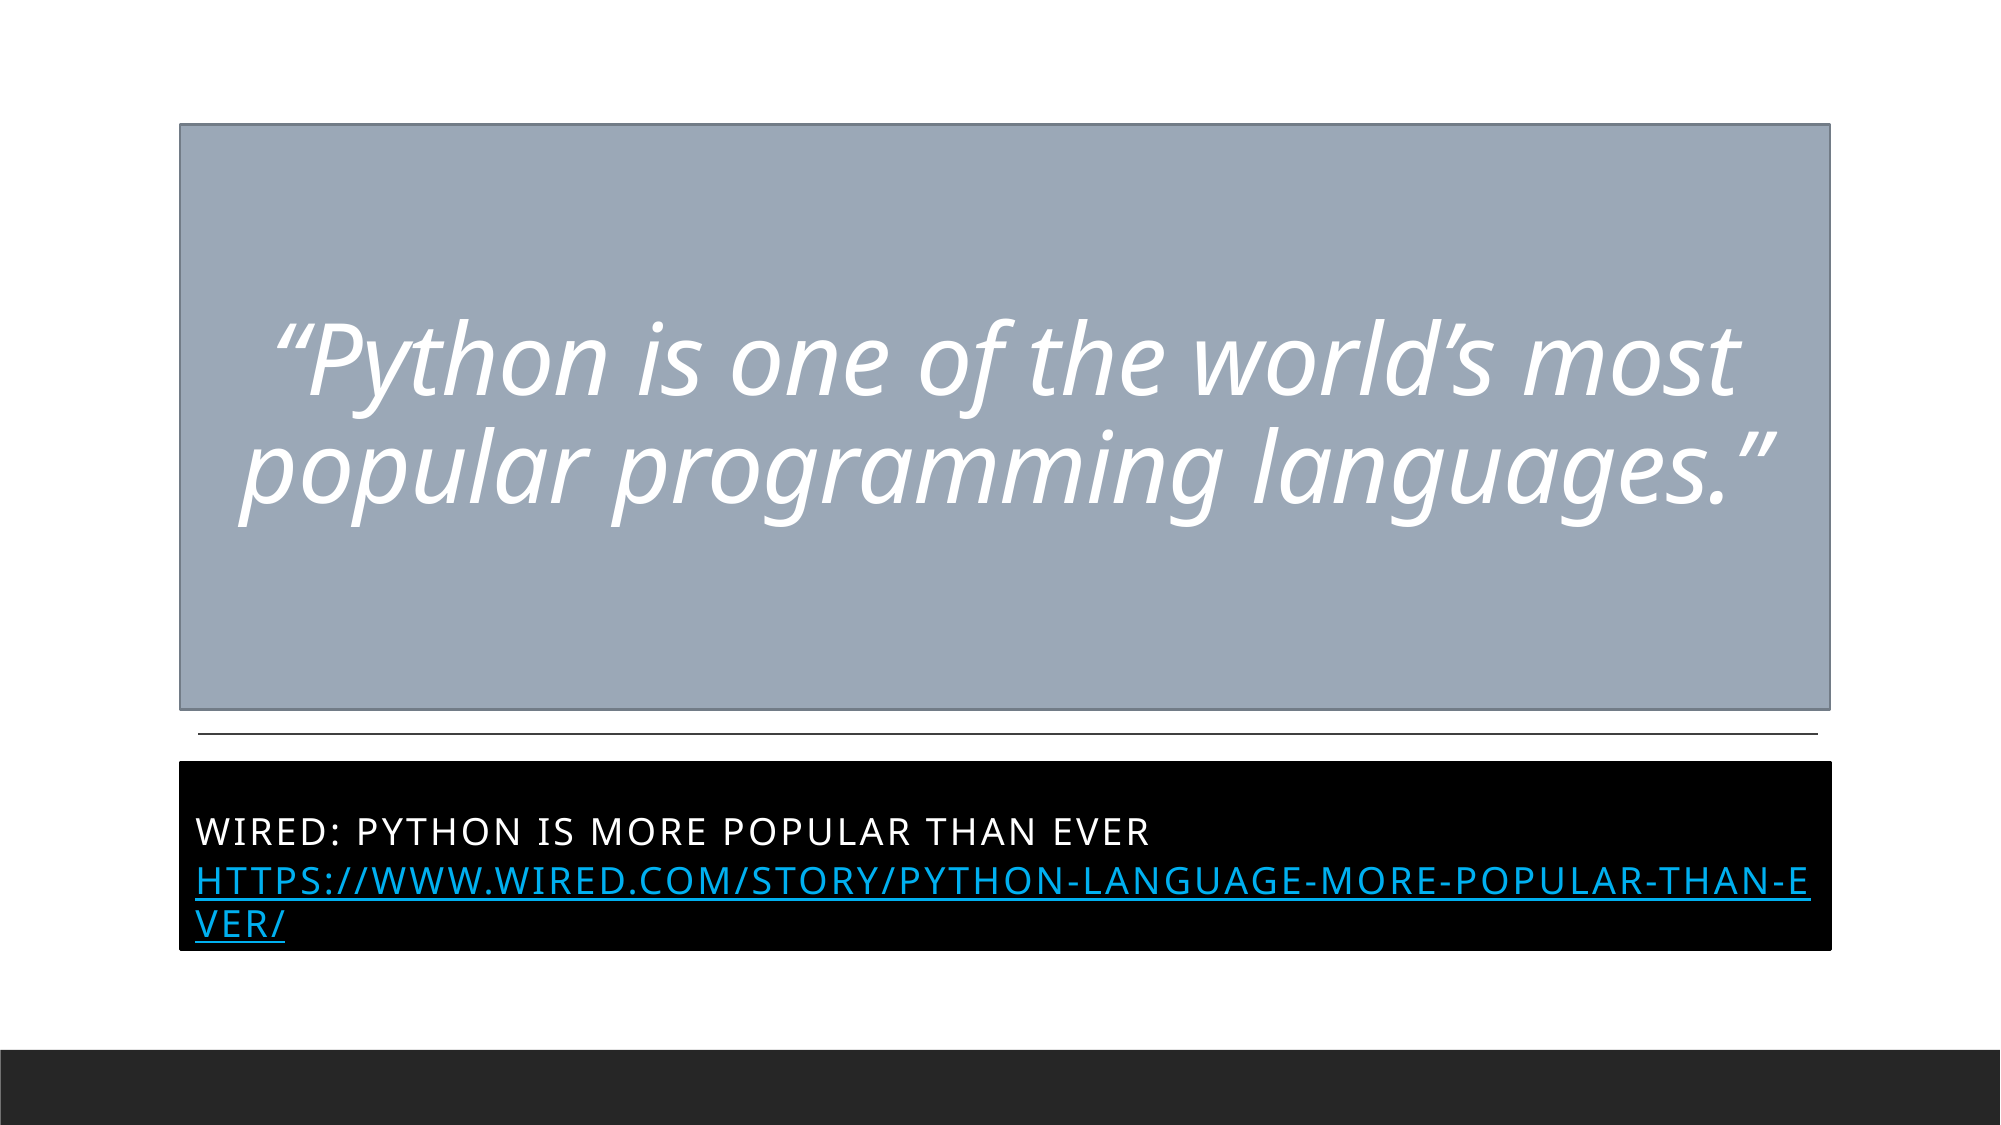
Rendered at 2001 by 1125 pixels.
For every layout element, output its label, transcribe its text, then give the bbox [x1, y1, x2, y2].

subtitle WIRED: Python Is More Popular Than Ever https://www.wired.com/story/python-language-more-popular-than-ever/ [179, 761, 1832, 951]
title “Python is one of the world’s most popular programming languages.” [179, 123, 1831, 711]
